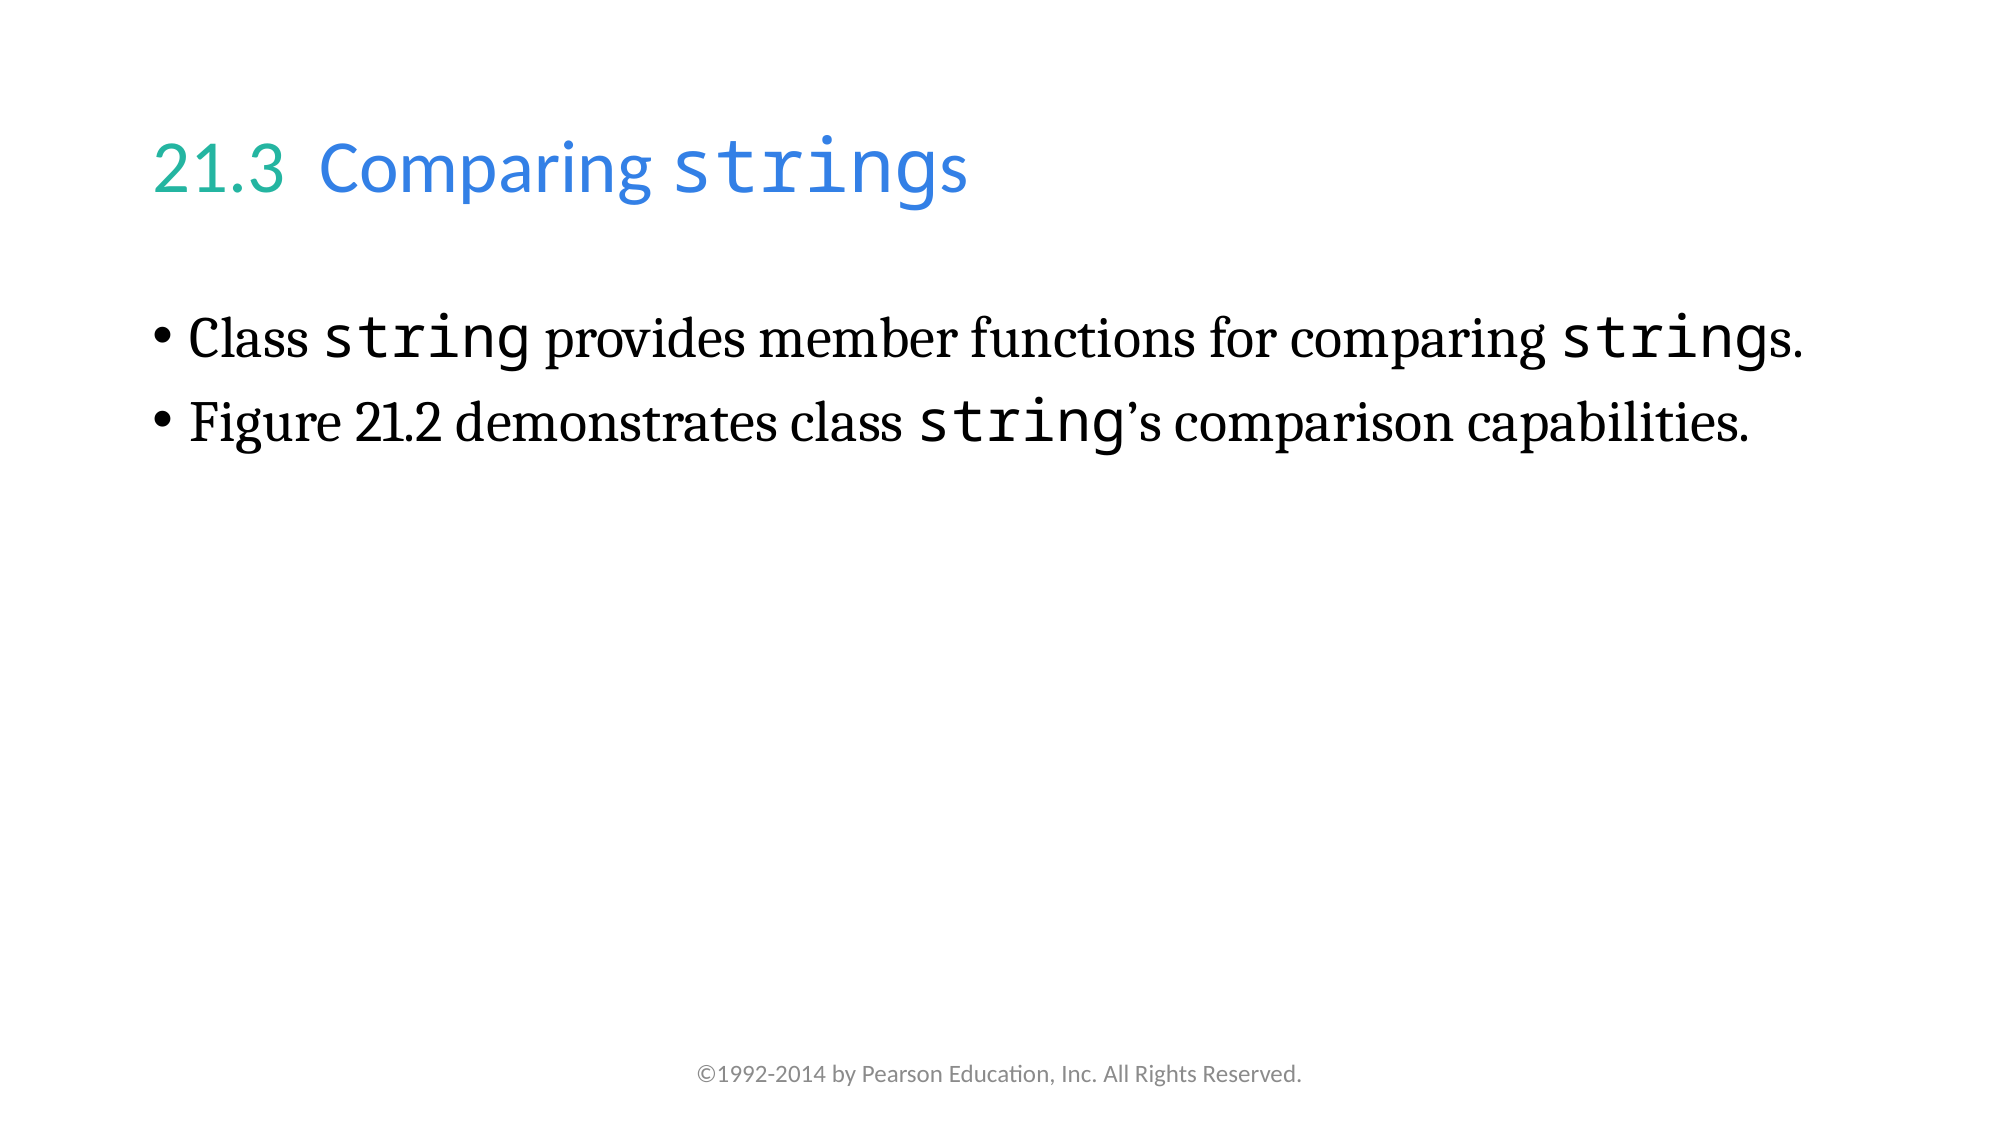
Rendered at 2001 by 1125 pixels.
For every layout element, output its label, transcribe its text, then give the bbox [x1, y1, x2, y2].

list Class string provides member functions for comparing strings. Figure 21.2 demonstrates class string’s comparison capabilities. [137, 299, 1863, 1014]
footer ©1992-2014 by Pearson Education, Inc. All Rights Reserved. [662, 1042, 1338, 1103]
title 21.3 Comparing strings [137, 59, 1863, 278]
